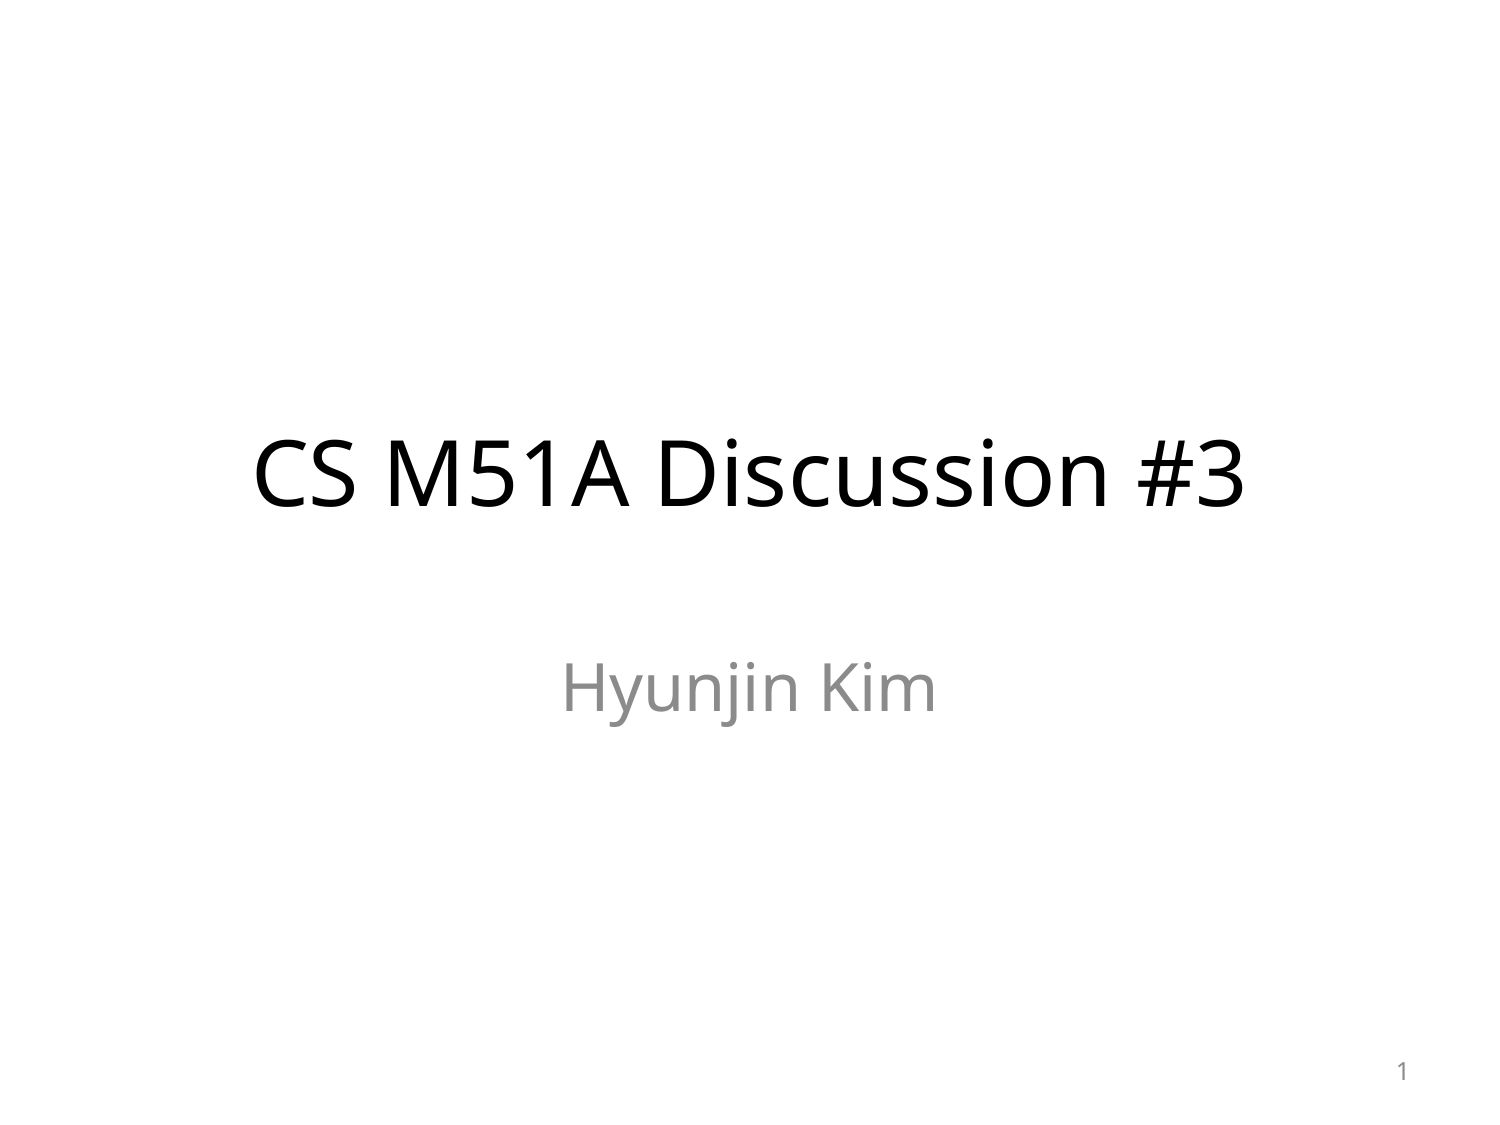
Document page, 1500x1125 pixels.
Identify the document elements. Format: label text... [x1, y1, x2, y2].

subtitle Hyunjin Kim [225, 637, 1275, 925]
title CS M51A Discussion #3 [112, 349, 1388, 591]
slide_number 1 [1074, 1042, 1425, 1103]
